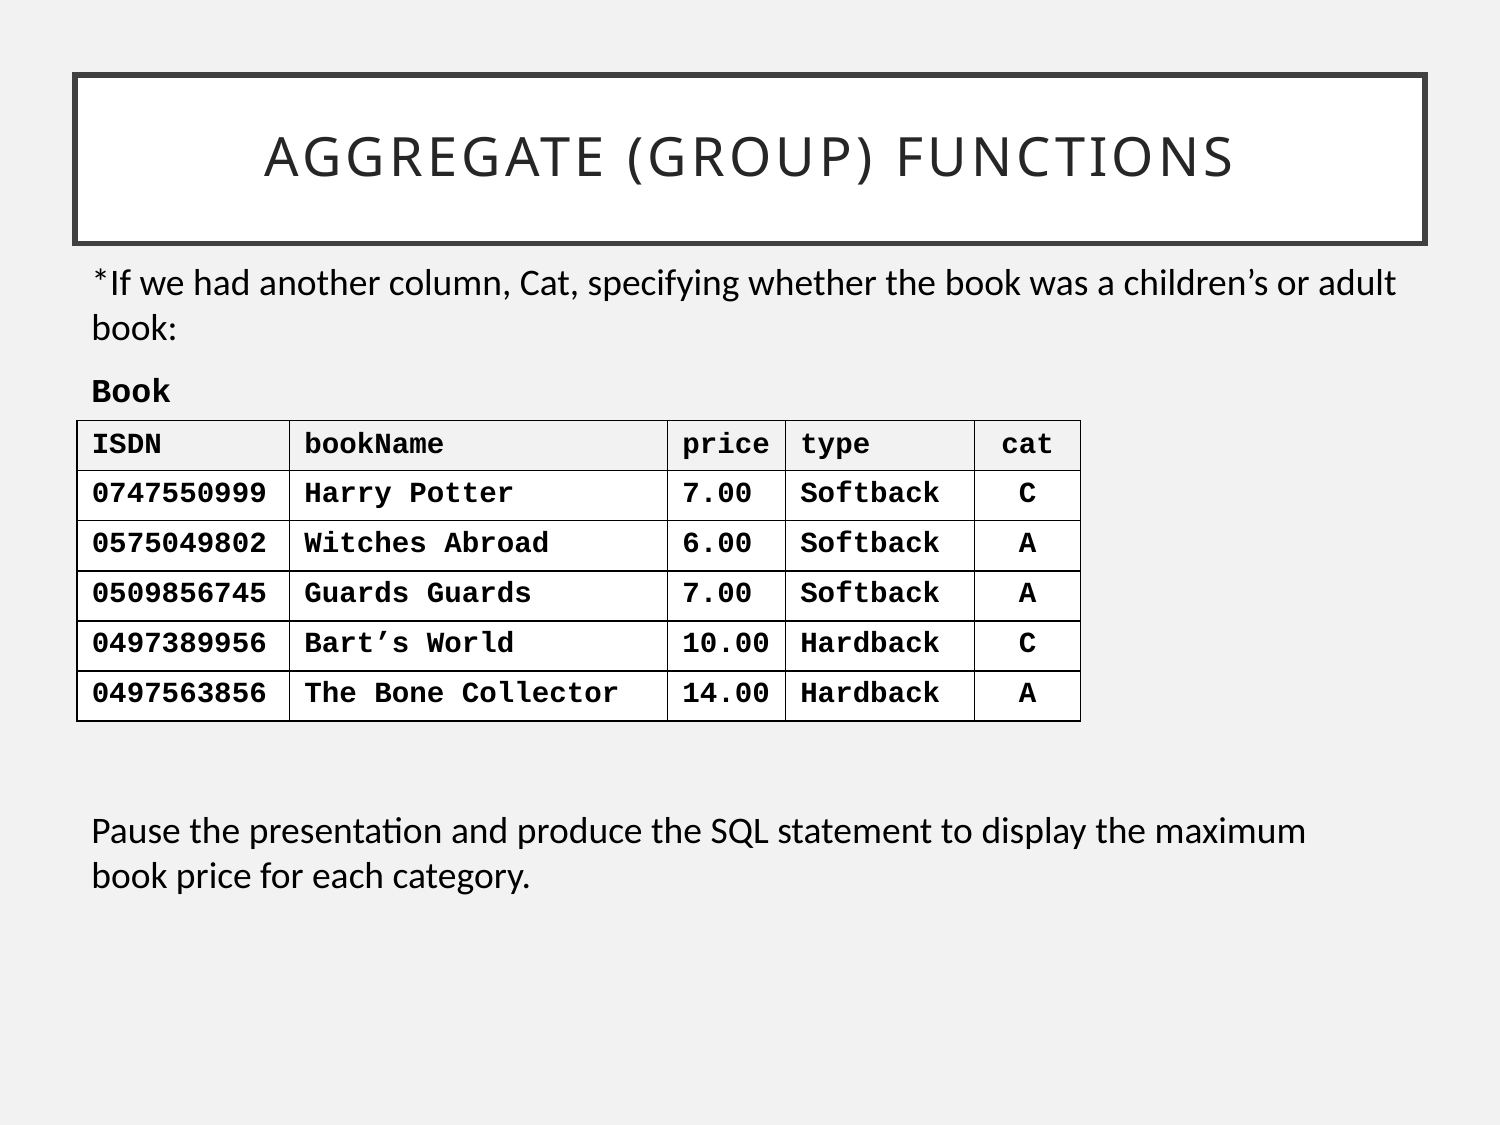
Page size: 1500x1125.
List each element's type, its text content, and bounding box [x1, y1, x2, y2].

table_cell 6.00 [668, 521, 785, 570]
table_cell Bart’s World [290, 622, 667, 670]
table_header ISDN [78, 421, 289, 470]
table_cell 10.00 [668, 622, 785, 670]
table_cell Softback [786, 521, 974, 570]
table_cell A [975, 521, 1080, 570]
table_cell 14.00 [668, 672, 785, 720]
table_cell 0575049802 [78, 521, 289, 570]
table_cell Hardback [786, 622, 974, 670]
table_header cat [975, 421, 1080, 470]
table_cell Harry Potter [290, 471, 667, 520]
table_cell Witches Abroad [290, 521, 667, 570]
table_cell Softback [786, 471, 974, 520]
text_box *If we had another column, Cat, specifying whether the book was a children’s or adult book: [76, 250, 1424, 356]
text_box Pause the presentation and produce the SQL statement to display the maximum book price for each category. [76, 798, 1365, 904]
table_cell Hardback [786, 672, 974, 720]
table_header price [668, 421, 785, 470]
table_cell Guards Guards [290, 572, 667, 620]
table_cell 0497563856 [78, 672, 289, 720]
table_cell 0509856745 [78, 572, 289, 620]
table_cell 0497389956 [78, 622, 289, 670]
table_cell A [975, 572, 1080, 620]
text_box Book [76, 361, 514, 417]
table_cell C [975, 622, 1080, 670]
table_cell The Bone Collector [290, 672, 667, 720]
table_cell 0747550999 [78, 471, 289, 520]
table_header type [786, 421, 974, 470]
table_cell A [975, 672, 1080, 720]
title Aggregate (Group) Functions [72, 72, 1428, 246]
table_cell Softback [786, 572, 974, 620]
table_cell 7.00 [668, 572, 785, 620]
table_cell C [975, 471, 1080, 520]
table_header bookName [290, 421, 667, 470]
table_cell 7.00 [668, 471, 785, 520]
